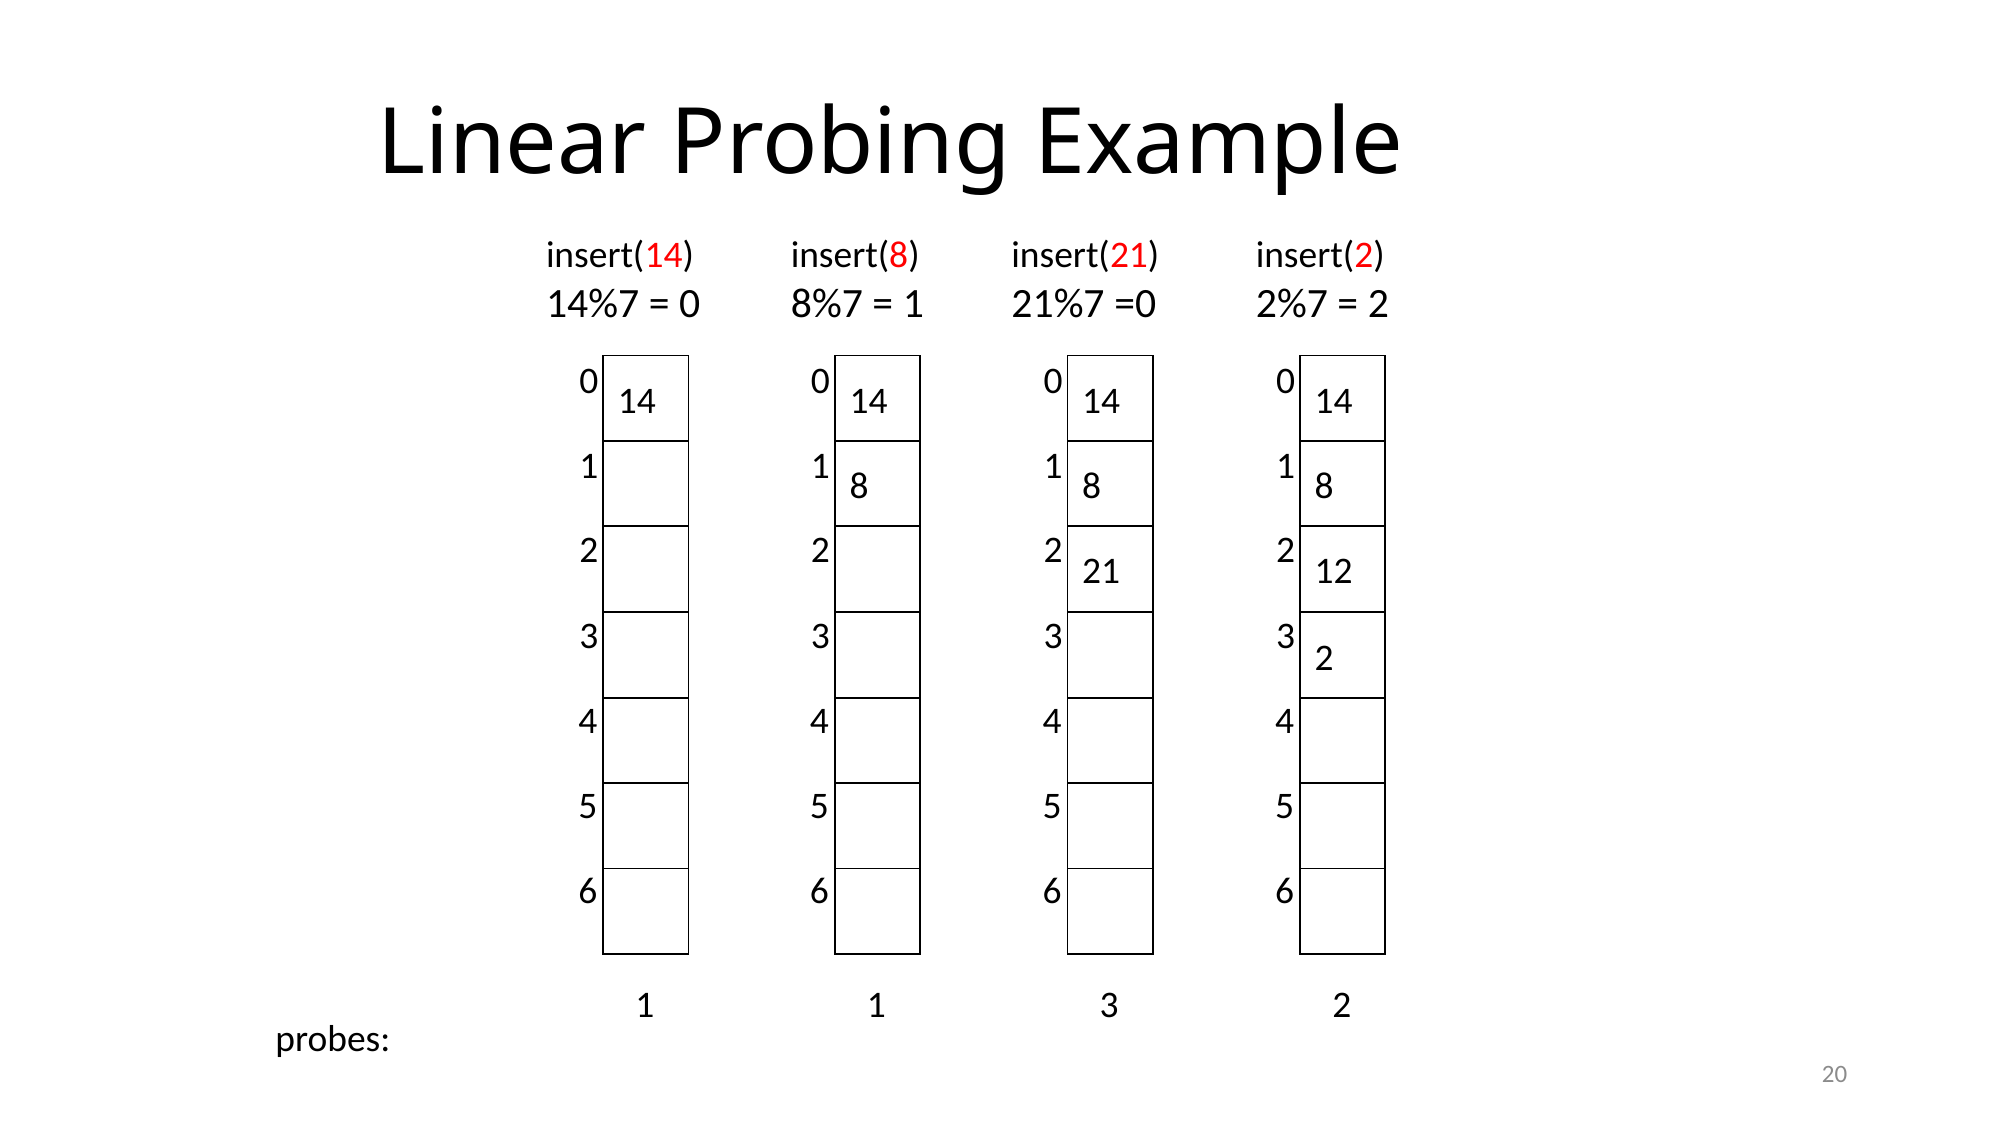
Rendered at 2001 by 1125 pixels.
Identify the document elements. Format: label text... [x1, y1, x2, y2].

text_box 12 [1299, 526, 1386, 612]
text_box 4 [1260, 688, 1310, 749]
text_box 2 [564, 517, 614, 578]
text_box 6 [1027, 858, 1077, 919]
text_box [834, 526, 921, 612]
text_box 5 [1260, 773, 1310, 834]
text_box 8 [1299, 442, 1386, 526]
text_box 0 [1028, 348, 1078, 409]
text_box 3 [1028, 604, 1078, 664]
text_box 0 [1261, 348, 1310, 409]
text_box 0 [564, 348, 614, 409]
text_box insert(8) 8%7 = 1 [775, 222, 939, 333]
text_box [603, 868, 689, 955]
title Linear Probing Example [362, 50, 1638, 238]
text_box [1067, 698, 1154, 783]
text_box 14 [1067, 355, 1154, 441]
text_box [834, 612, 921, 698]
text_box 4 [563, 688, 613, 749]
text_box insert(2) 2%7 = 2 [1241, 222, 1405, 333]
text_box [603, 612, 689, 698]
text_box [1067, 612, 1154, 698]
text_box 8 [834, 441, 921, 526]
text_box 14 [1299, 355, 1386, 442]
text_box [603, 783, 689, 868]
text_box 2 [1317, 972, 1367, 1033]
text_box 6 [563, 858, 613, 919]
text_box 3 [564, 604, 614, 664]
text_box [1067, 783, 1154, 869]
text_box [1299, 783, 1386, 868]
text_box 8 [1067, 441, 1154, 526]
text_box [834, 698, 921, 783]
text_box 5 [1027, 773, 1077, 834]
text_box [1299, 698, 1386, 783]
text_box 1 [796, 433, 845, 493]
text_box 1 [1261, 433, 1310, 493]
text_box 1 [564, 433, 614, 493]
text_box [1299, 868, 1386, 955]
text_box 14 [603, 355, 689, 441]
text_box [834, 868, 921, 955]
text_box 21 [1067, 526, 1154, 612]
text_box 2 [1299, 612, 1386, 698]
text_box 2 [796, 517, 845, 578]
text_box [834, 783, 921, 868]
text_box 2 [1261, 517, 1310, 578]
text_box insert(21) 21%7 =0 [996, 222, 1175, 333]
text_box 3 [796, 604, 845, 664]
text_box 4 [795, 688, 844, 749]
text_box 5 [563, 773, 613, 834]
text_box 6 [1260, 858, 1310, 919]
text_box 1 [852, 972, 901, 1033]
text_box 1 [1028, 433, 1078, 493]
text_box 0 [796, 348, 845, 409]
text_box [1067, 869, 1154, 955]
slide_number 20 [1412, 1042, 1863, 1103]
text_box [603, 526, 689, 612]
text_box 5 [795, 773, 844, 834]
text_box 3 [1261, 604, 1310, 664]
text_box 6 [795, 858, 844, 919]
text_box [603, 441, 689, 526]
text_box probes: [260, 1006, 406, 1067]
text_box 3 [1084, 972, 1134, 1033]
text_box [603, 698, 689, 783]
text_box insert(14) 14%7 = 0 [531, 222, 716, 333]
text_box 1 [620, 972, 670, 1033]
text_box 14 [834, 355, 921, 441]
text_box 2 [1028, 517, 1078, 578]
text_box 4 [1027, 688, 1077, 749]
